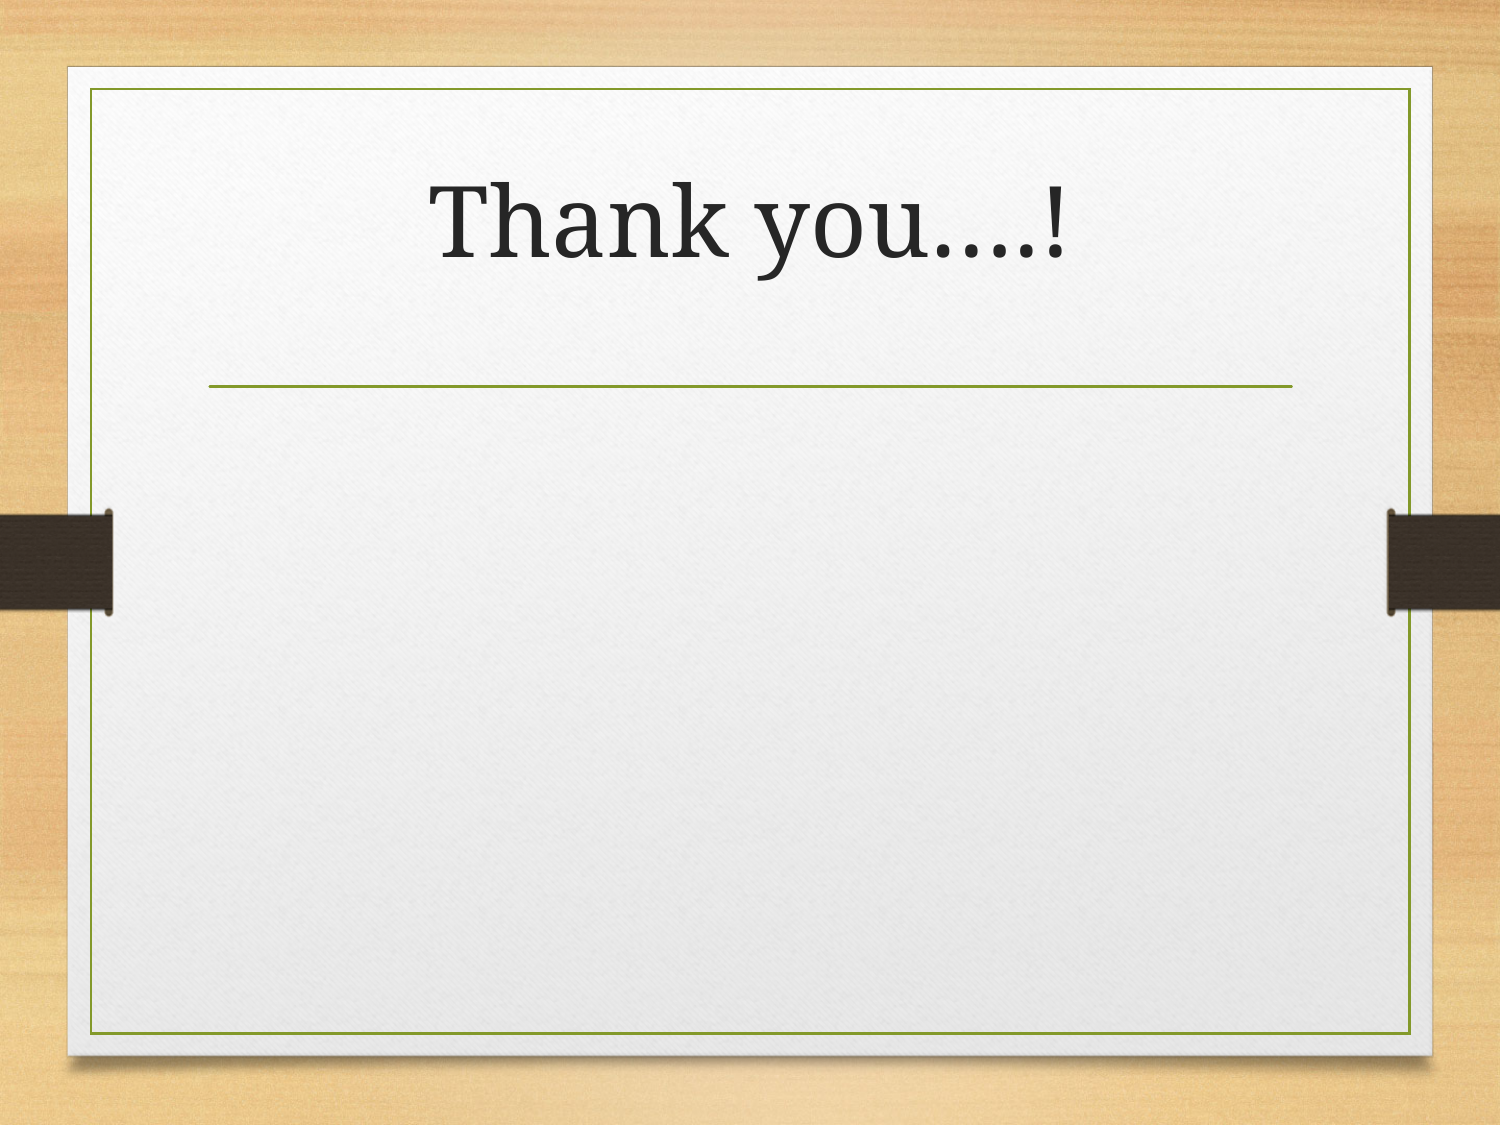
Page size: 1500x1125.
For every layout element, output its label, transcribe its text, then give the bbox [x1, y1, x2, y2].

title Thank you….! [193, 150, 1309, 365]
picture [0, 0, 1500, 1125]
